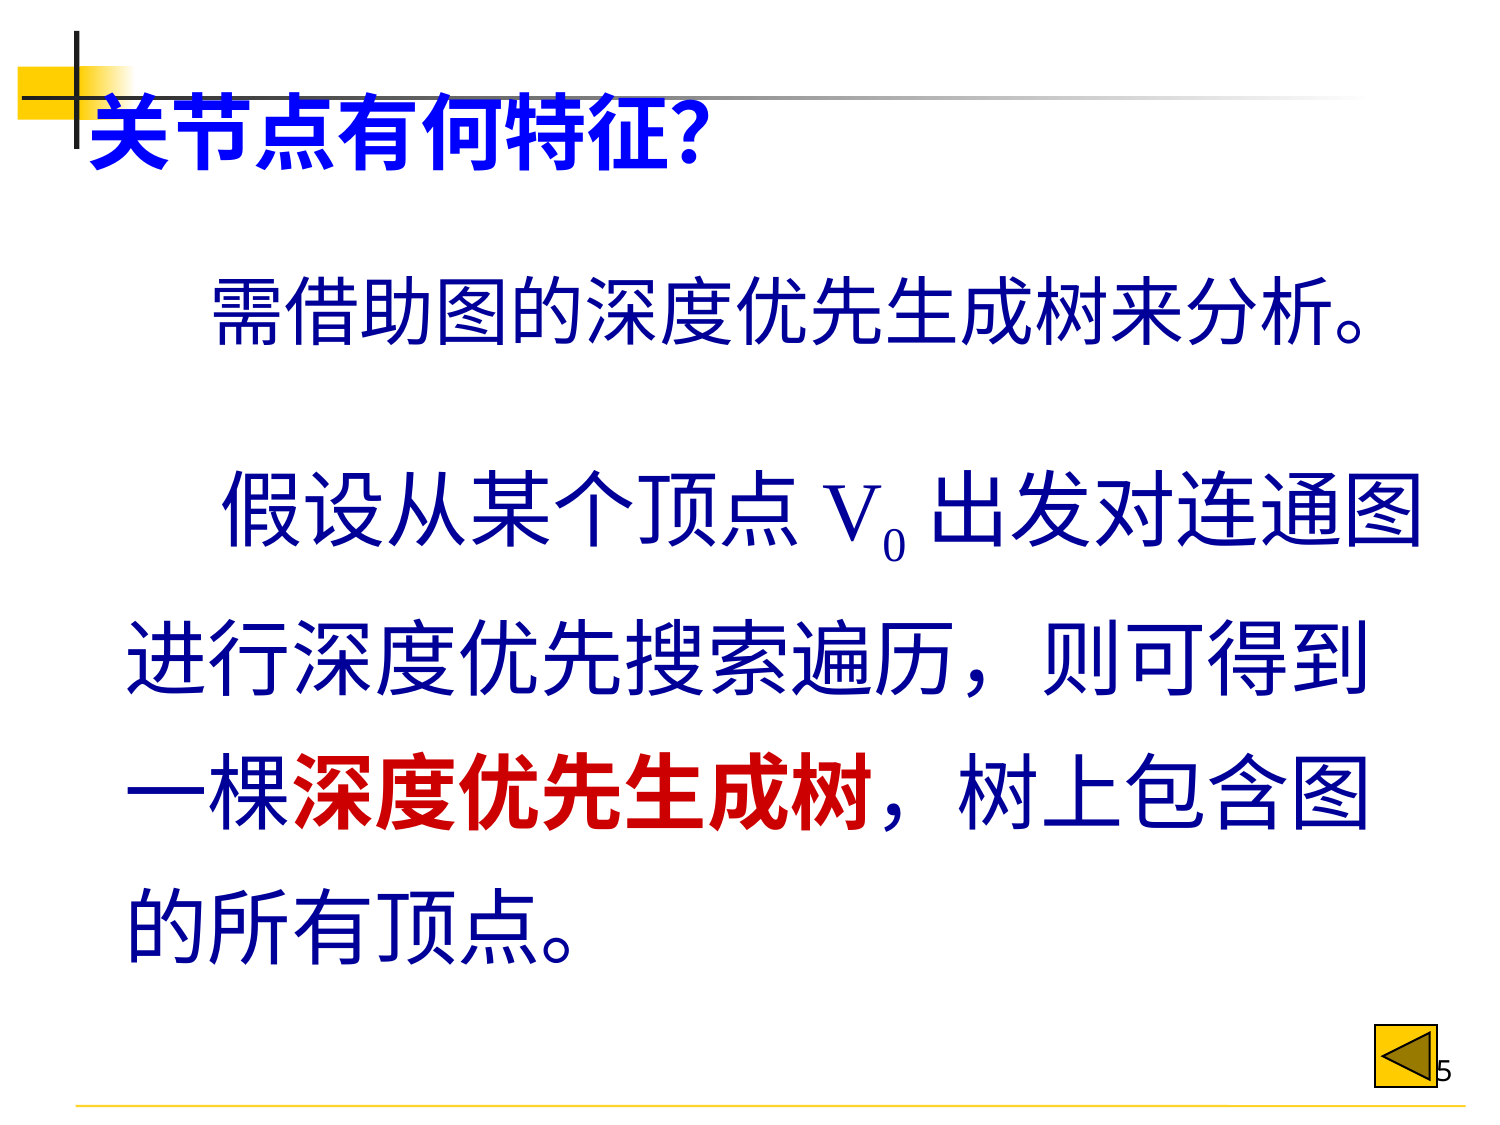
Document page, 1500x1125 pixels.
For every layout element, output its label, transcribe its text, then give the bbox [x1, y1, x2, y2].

text_box 需借助图的深度优先生成树来分析。 [194, 257, 1425, 362]
text_box [1374, 1024, 1438, 1088]
text_box 假设从某个顶点V0出发对连通图进行深度优先搜索遍历，则可得到一棵深度优先生成树，树上包含图的所有顶点。 [109, 409, 1450, 983]
slide_number 115 [1155, 1024, 1468, 1100]
text_box 关节点有何特征？ [72, 72, 904, 188]
